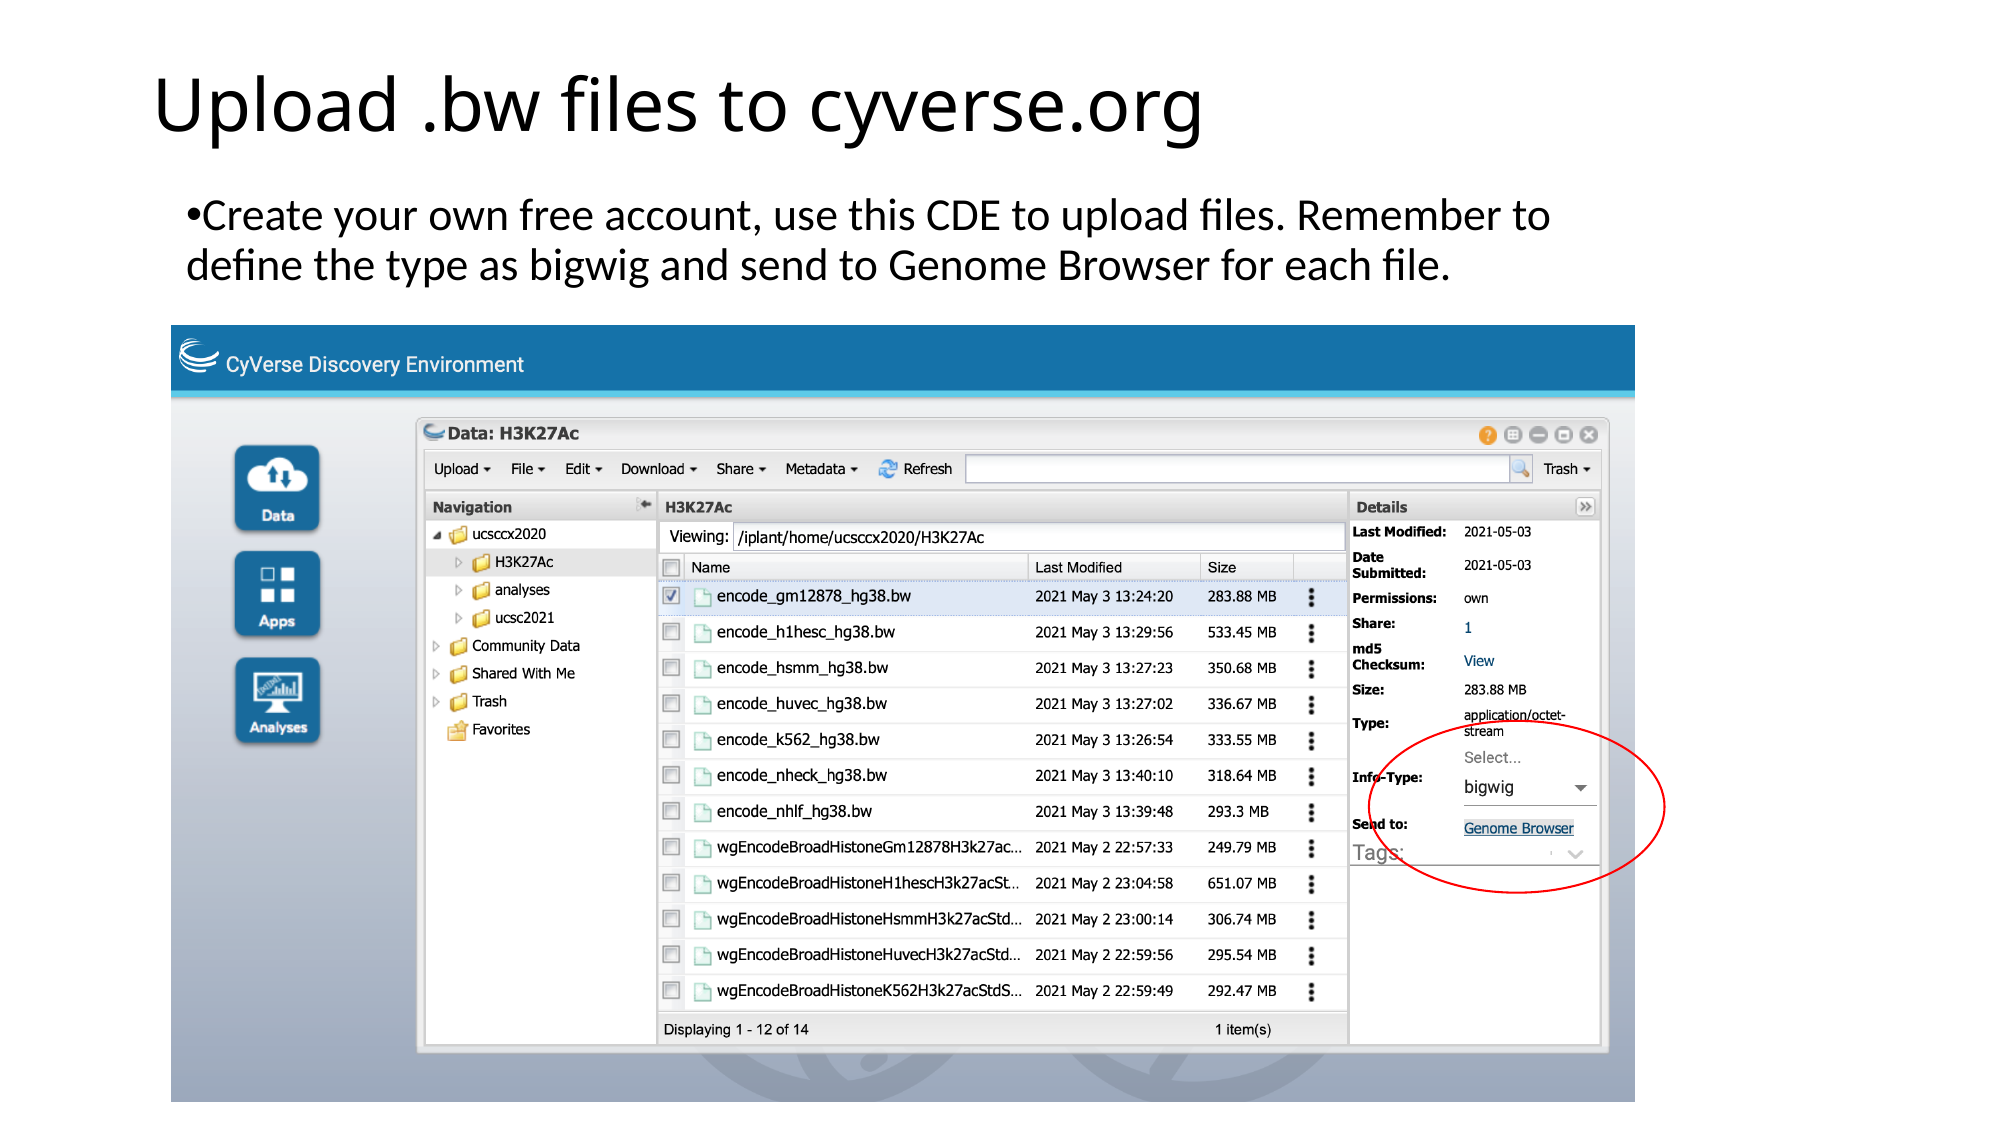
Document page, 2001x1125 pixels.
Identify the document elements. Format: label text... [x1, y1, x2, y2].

title Upload .bw files to cyverse.org [137, 59, 1311, 156]
picture [170, 325, 1635, 1102]
text_box Create your own free account, use this CDE to upload files. Remember to define the type as bigwig and send to Genome Browser for each file. [171, 165, 1637, 316]
text_box [1635, 753, 1666, 860]
